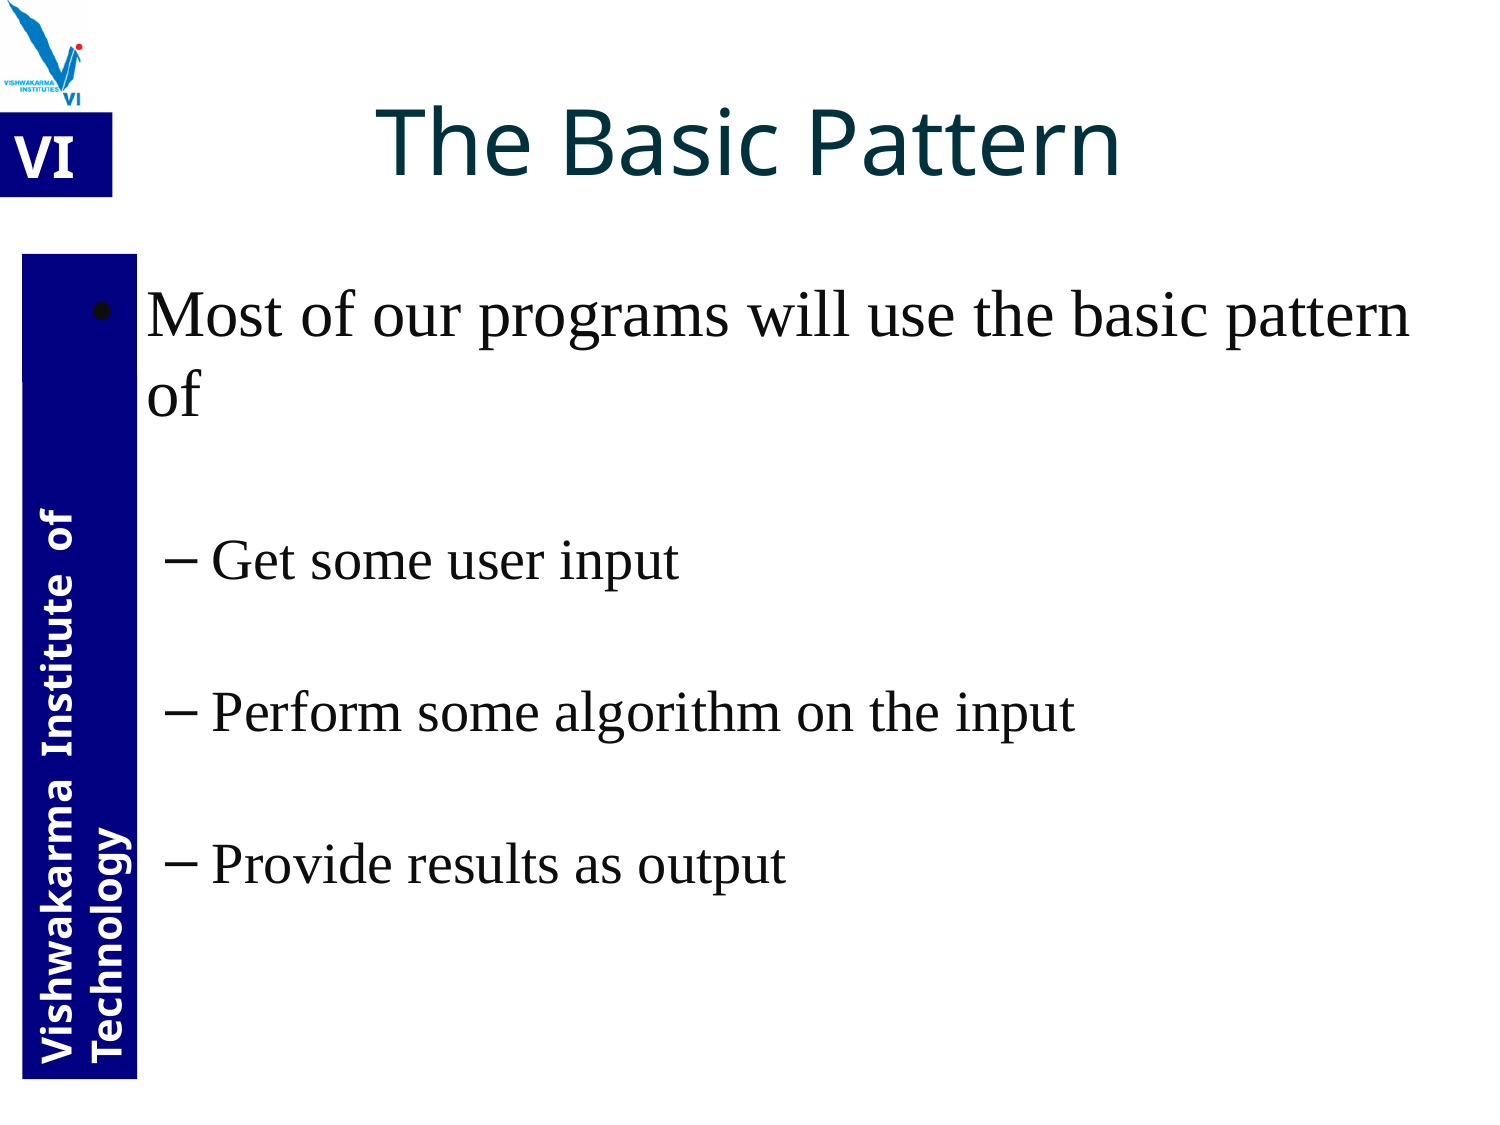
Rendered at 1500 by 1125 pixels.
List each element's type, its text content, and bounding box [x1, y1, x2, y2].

title The Basic Pattern [75, 45, 1425, 233]
list Most of our programs will use the basic pattern of Get some user input Perform some algorithm on the input Provide results as output [75, 262, 1463, 1088]
